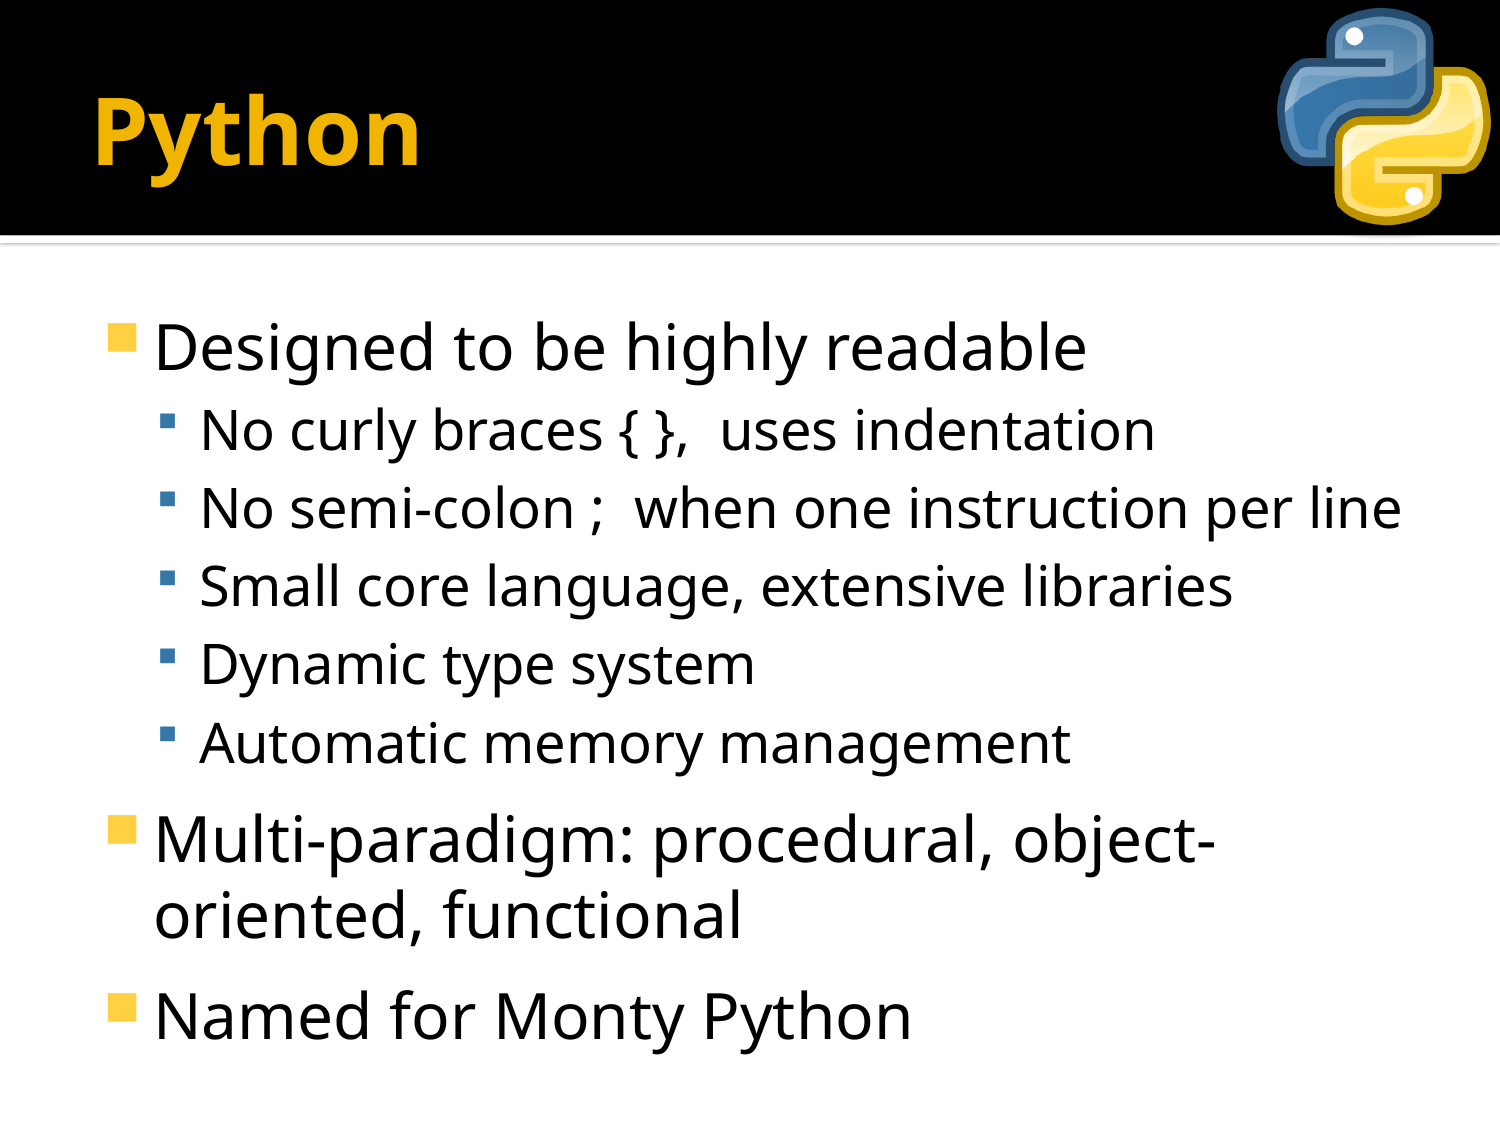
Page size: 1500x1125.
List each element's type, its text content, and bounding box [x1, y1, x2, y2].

picture [1262, 2, 1500, 245]
title Python [75, 25, 1263, 231]
list Designed to be highly readable No curly braces { }, uses indentation No semi-colon ; when one instruction per line Small core language, extensive libraries Dynamic type system Automatic memory management Multi-paradigm: procedural, object-oriented, functional Named for Monty Python [75, 291, 1425, 1113]
